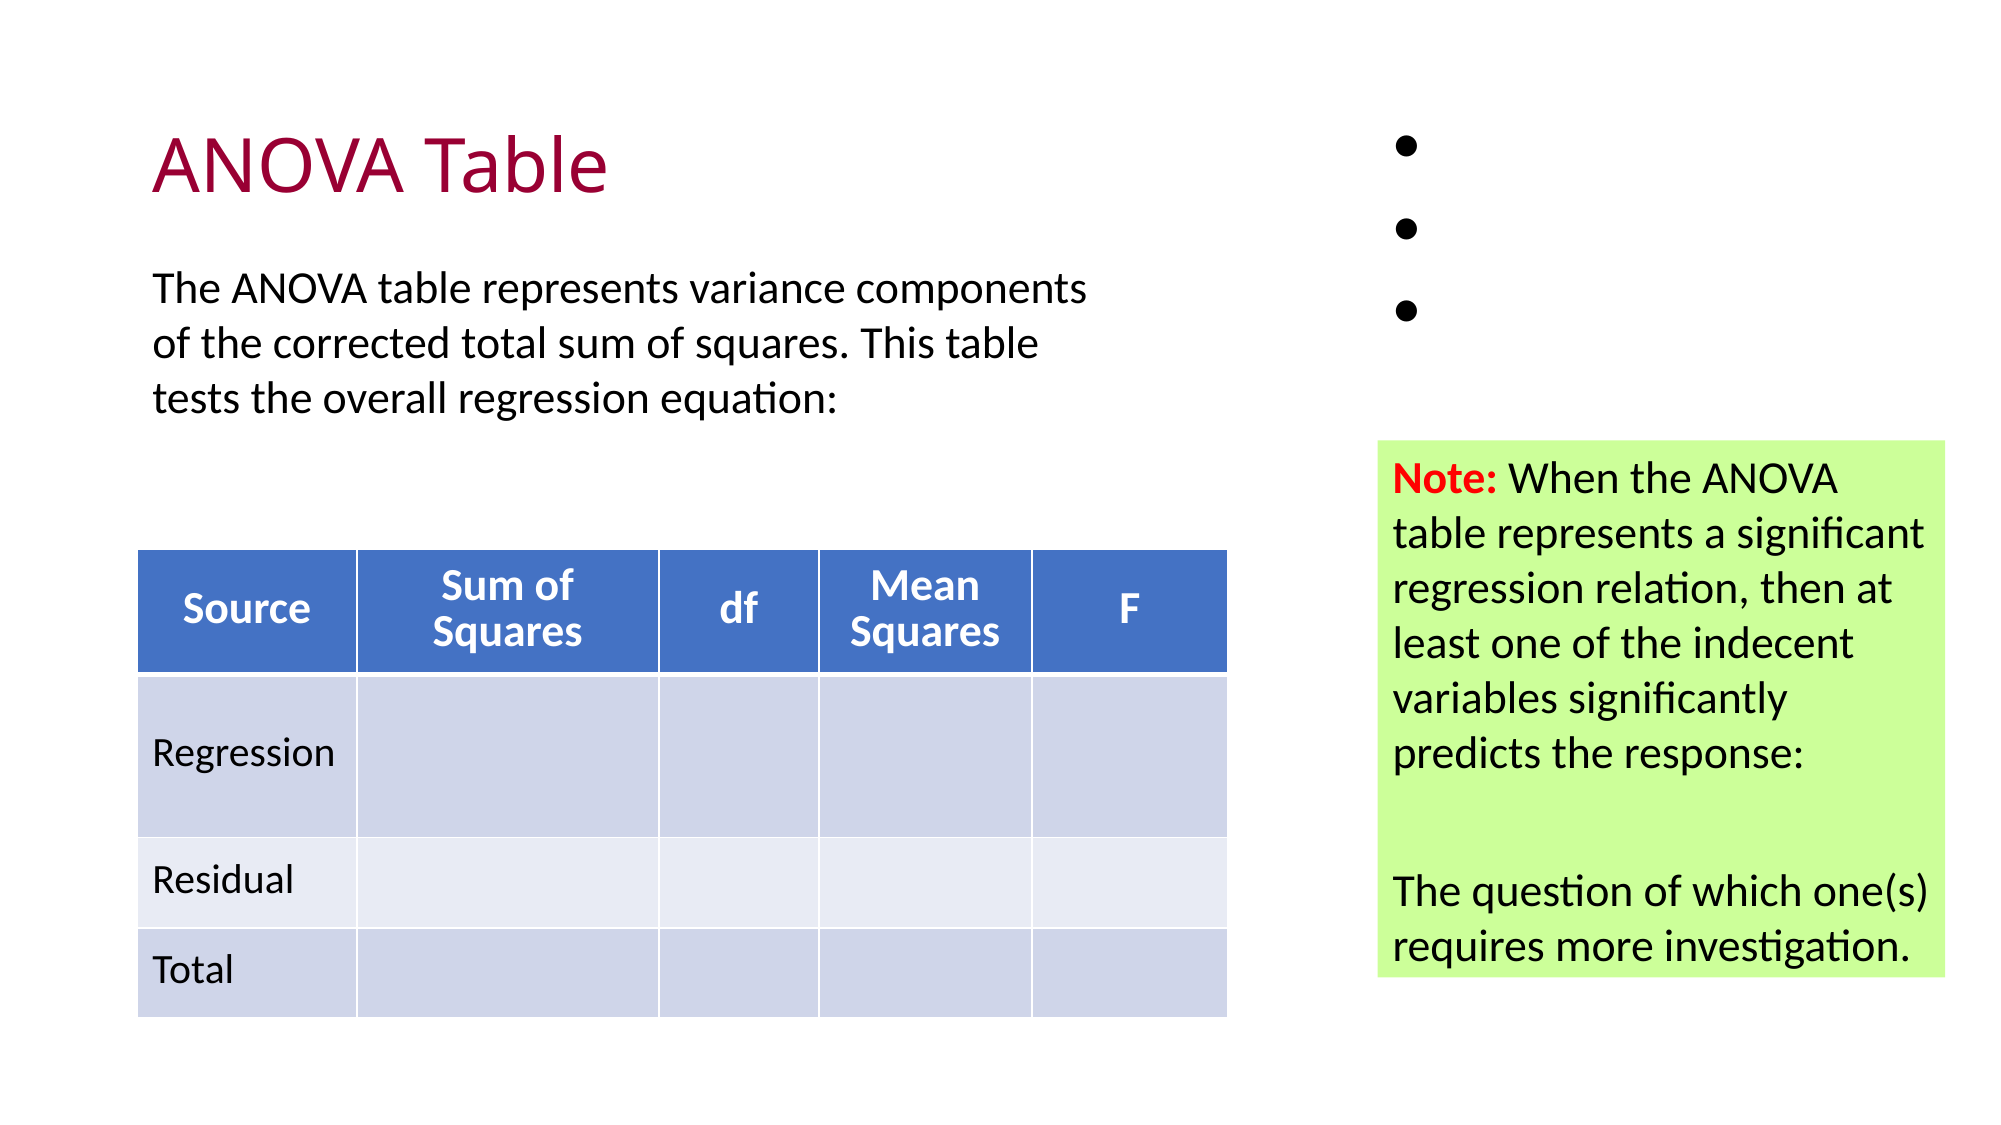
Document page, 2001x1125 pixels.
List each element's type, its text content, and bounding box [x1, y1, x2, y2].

title ANOVA Table [137, 59, 1286, 278]
